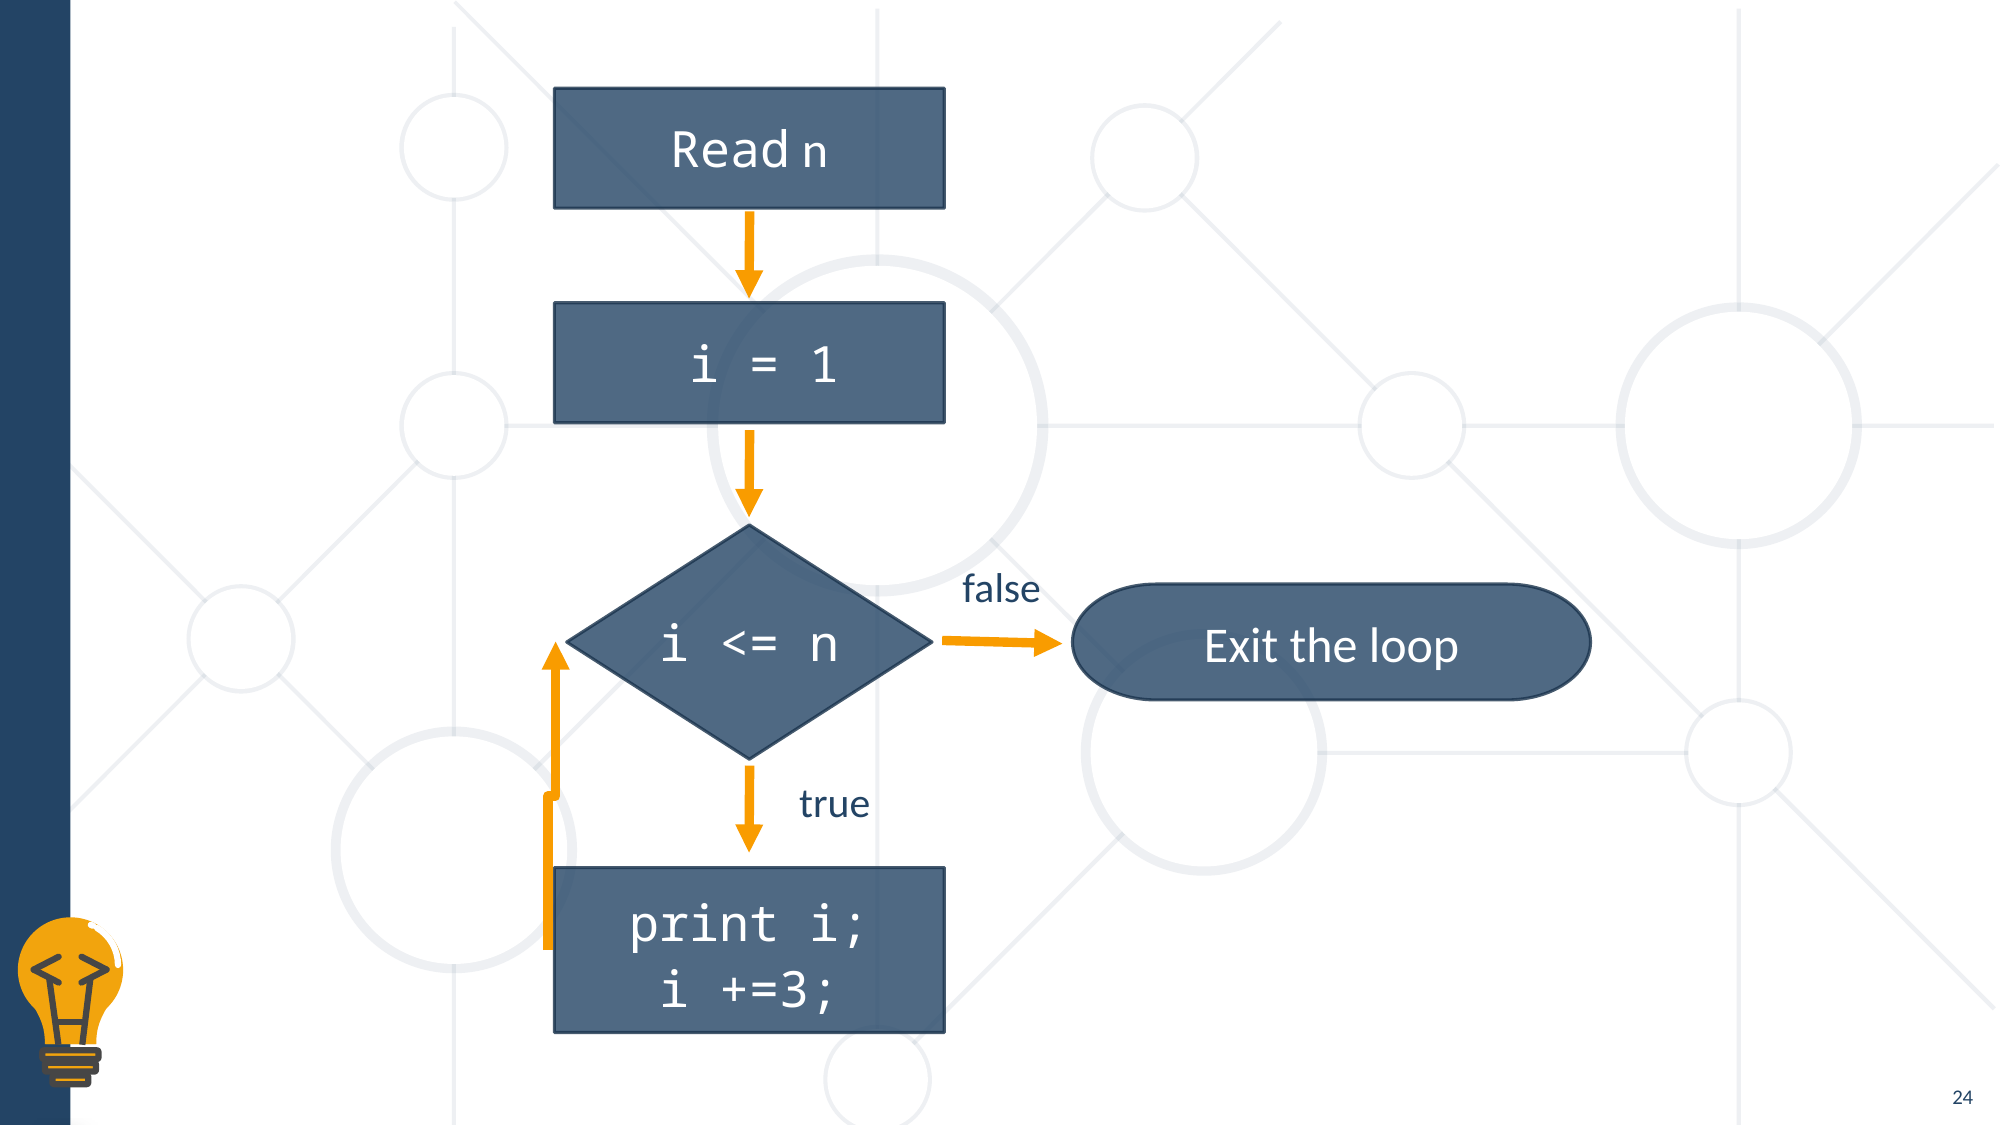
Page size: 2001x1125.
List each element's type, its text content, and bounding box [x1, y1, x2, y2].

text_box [547, 641, 556, 951]
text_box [554, 302, 945, 423]
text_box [554, 87, 945, 209]
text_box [554, 867, 945, 1037]
text_box true [775, 768, 895, 844]
text_box 24 [1927, 1067, 1989, 1117]
text_box Exit the loop [1070, 581, 1593, 703]
text_box false [938, 537, 1066, 629]
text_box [941, 640, 1063, 644]
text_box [566, 524, 933, 760]
